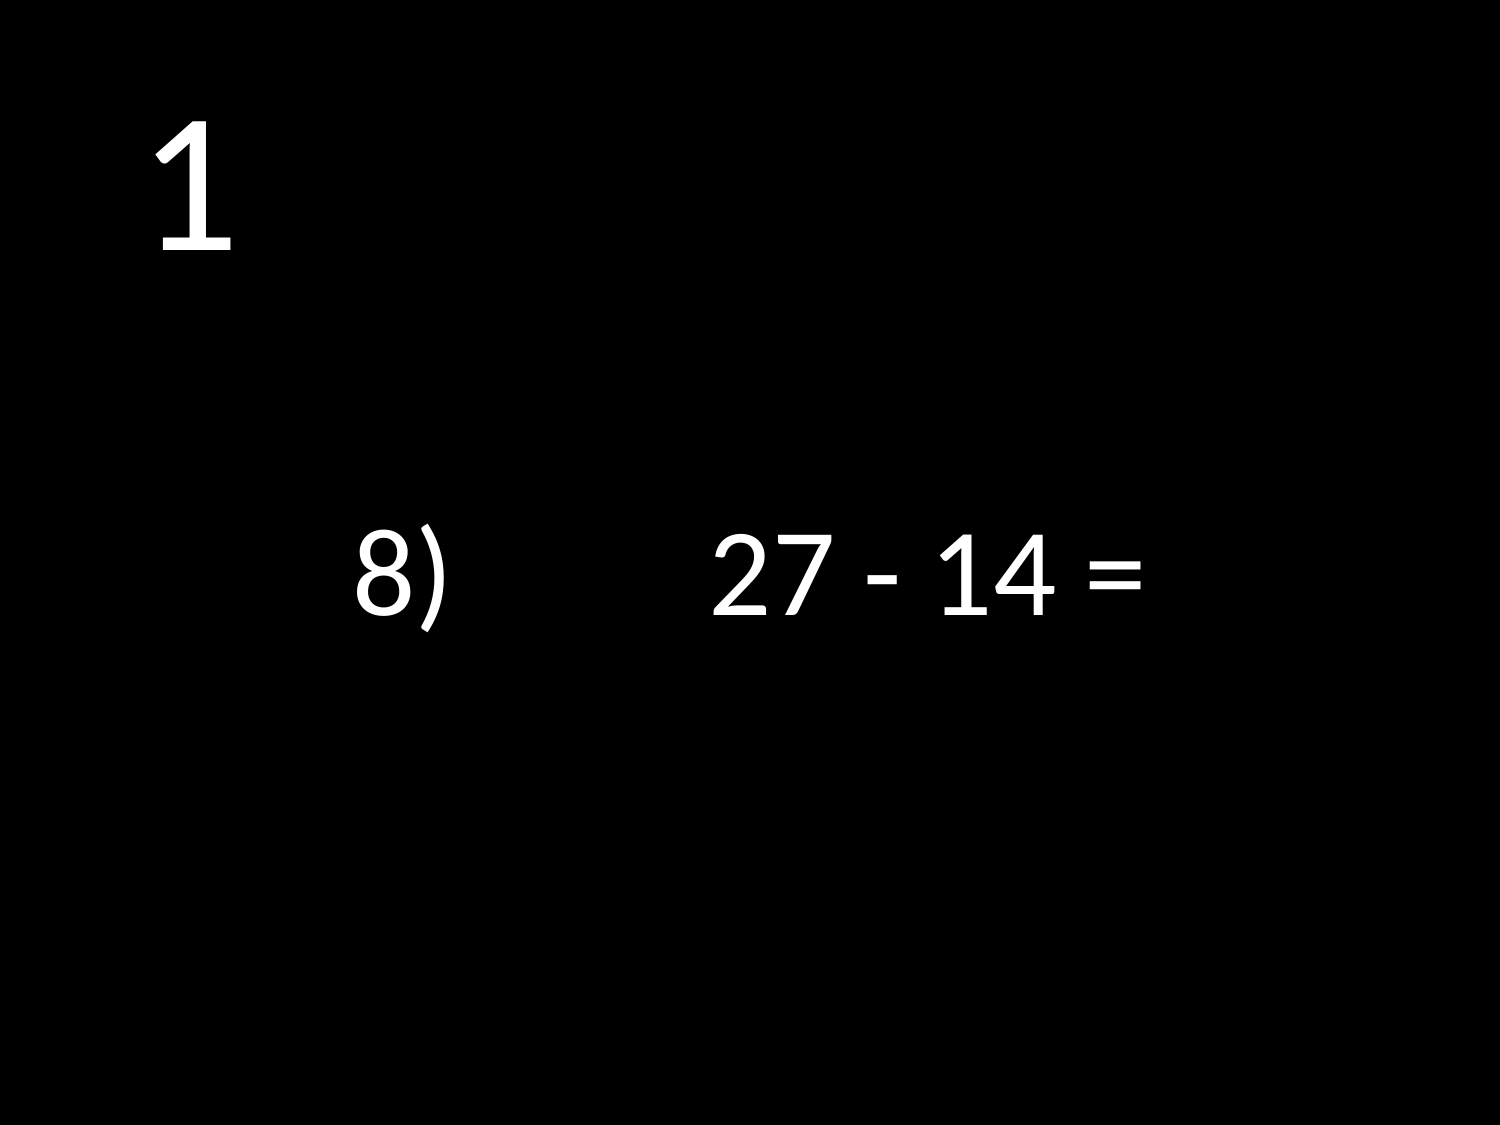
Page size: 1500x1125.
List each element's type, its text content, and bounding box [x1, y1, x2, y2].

title 1 [54, 45, 325, 297]
list 8) 27 - 14 = [75, 483, 1425, 742]
